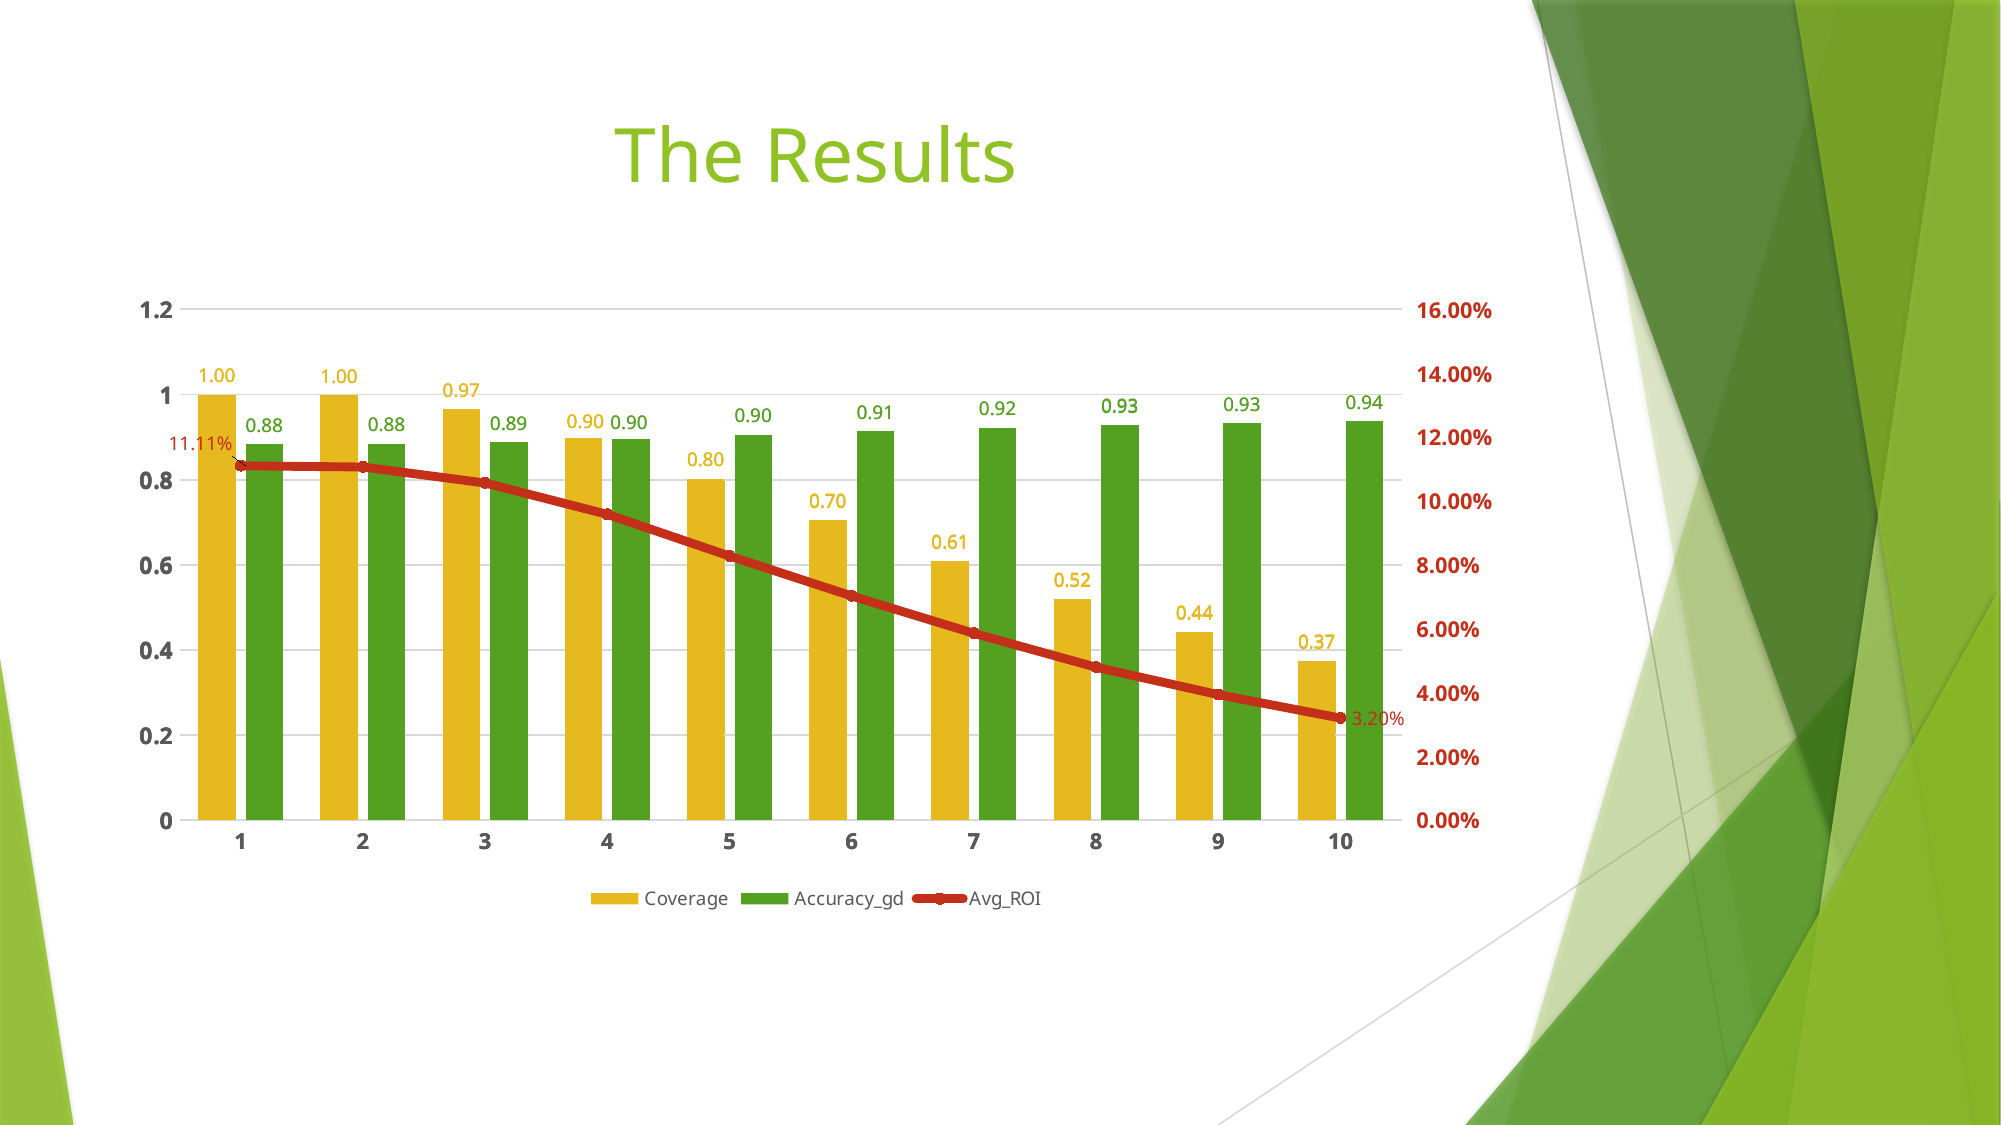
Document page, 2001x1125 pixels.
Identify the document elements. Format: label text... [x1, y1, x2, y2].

chart [110, 280, 1522, 919]
title The Results [111, 99, 1522, 279]
